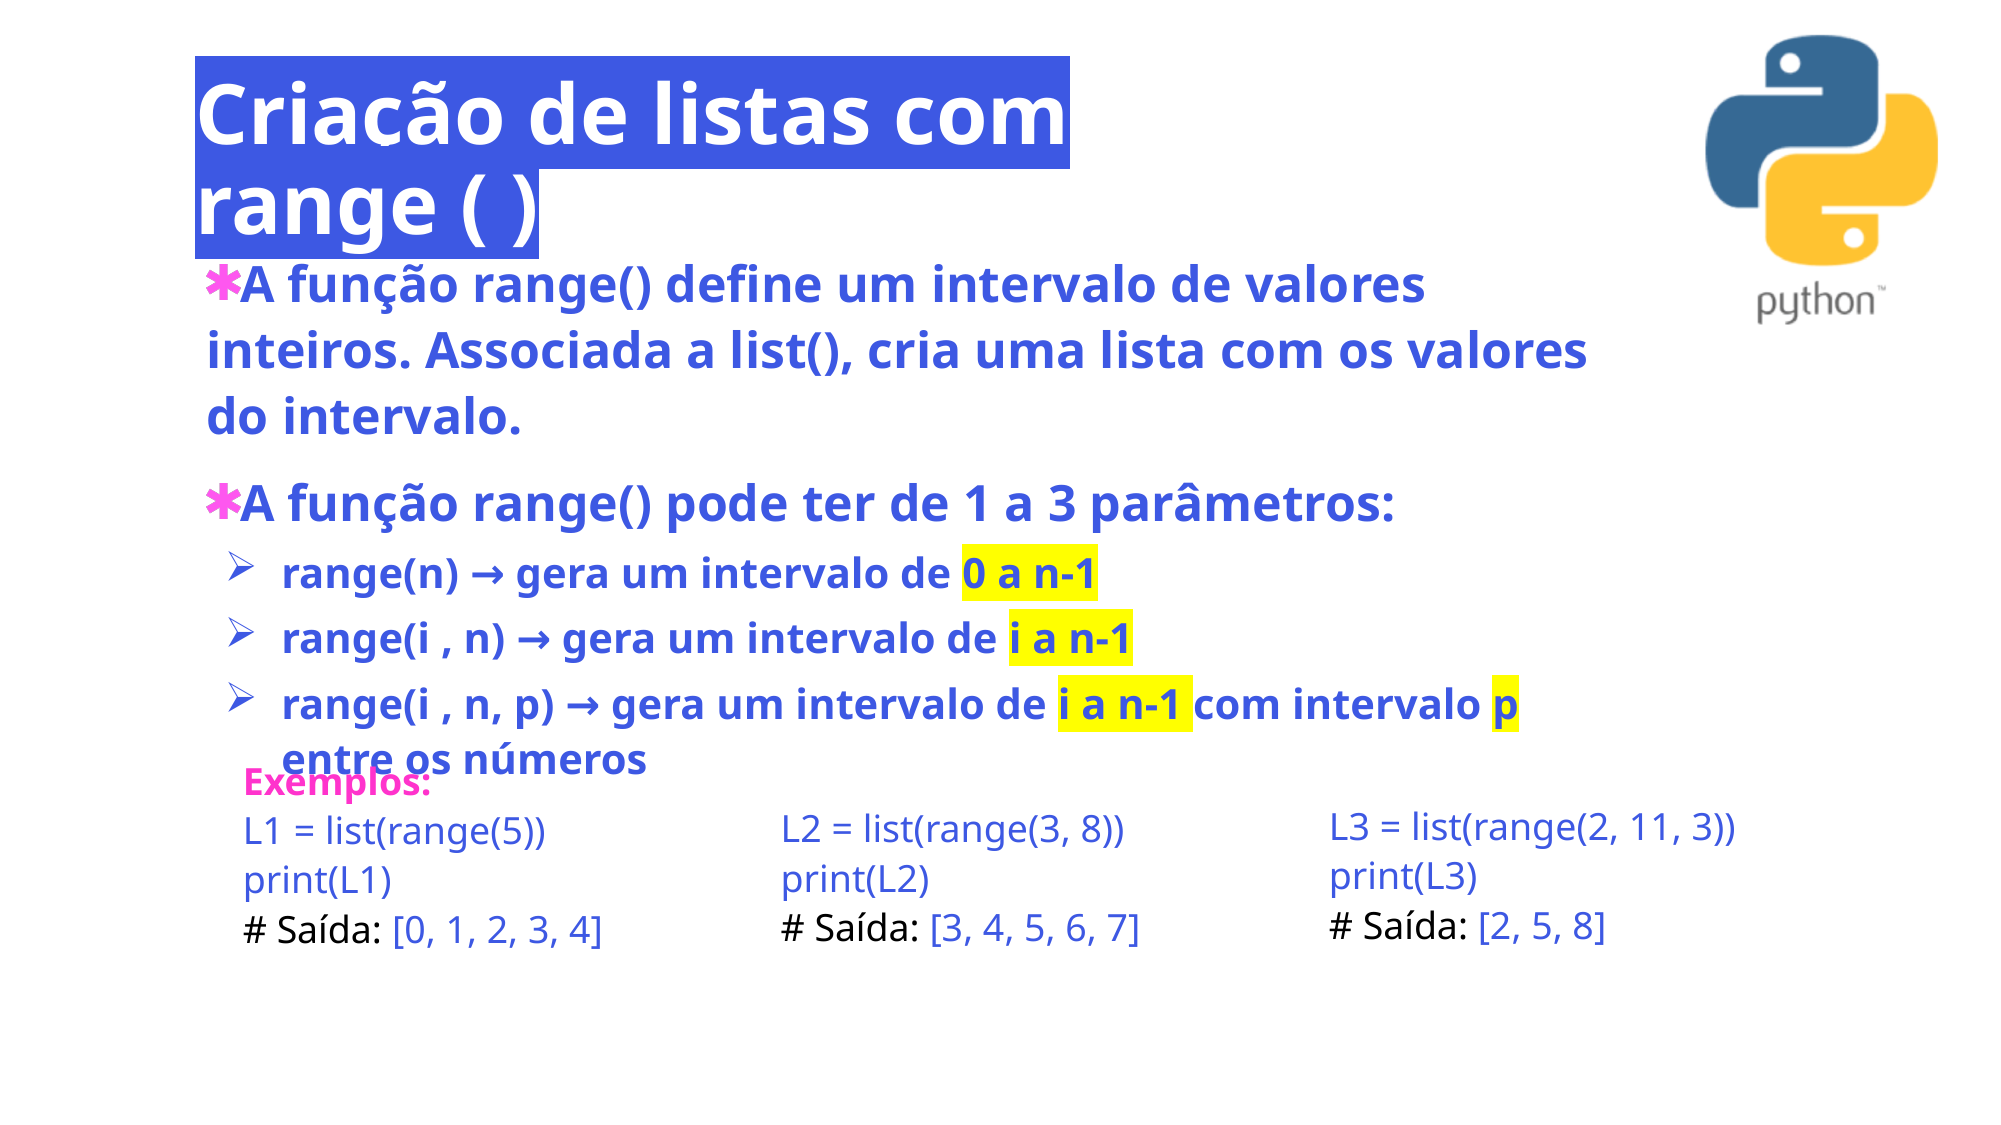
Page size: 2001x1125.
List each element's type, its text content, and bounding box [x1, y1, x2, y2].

text_box Criação de listas com range ( ) [191, 55, 1333, 239]
list A função range() define um intervalo de valores inteiros. Associada a list(), cria uma lista com os valores do intervalo. A função range() pode ter de 1 a 3 parâmetros: range(n) → gera um intervalo de 0 a n-1 range(i , n) → gera um intervalo de i a n-1 range(i , n, p) → gera um intervalo de i a n-1 com intervalo p entre os números [191, 239, 1615, 811]
text_box Exemplos: L1 = list(range(5)) print(L1) # Saída: [0, 1, 2, 3, 4] [209, 745, 903, 1004]
picture [206, 264, 241, 300]
picture [206, 483, 241, 519]
text_box L3 = list(range(2, 11, 3)) print(L3) # Saída: [2, 5, 8] [1295, 790, 1751, 1000]
text_box L2 = list(range(3, 8)) print(L2) # Saída: [3, 4, 5, 6, 7] [746, 793, 1156, 1002]
picture [1687, 30, 1939, 326]
